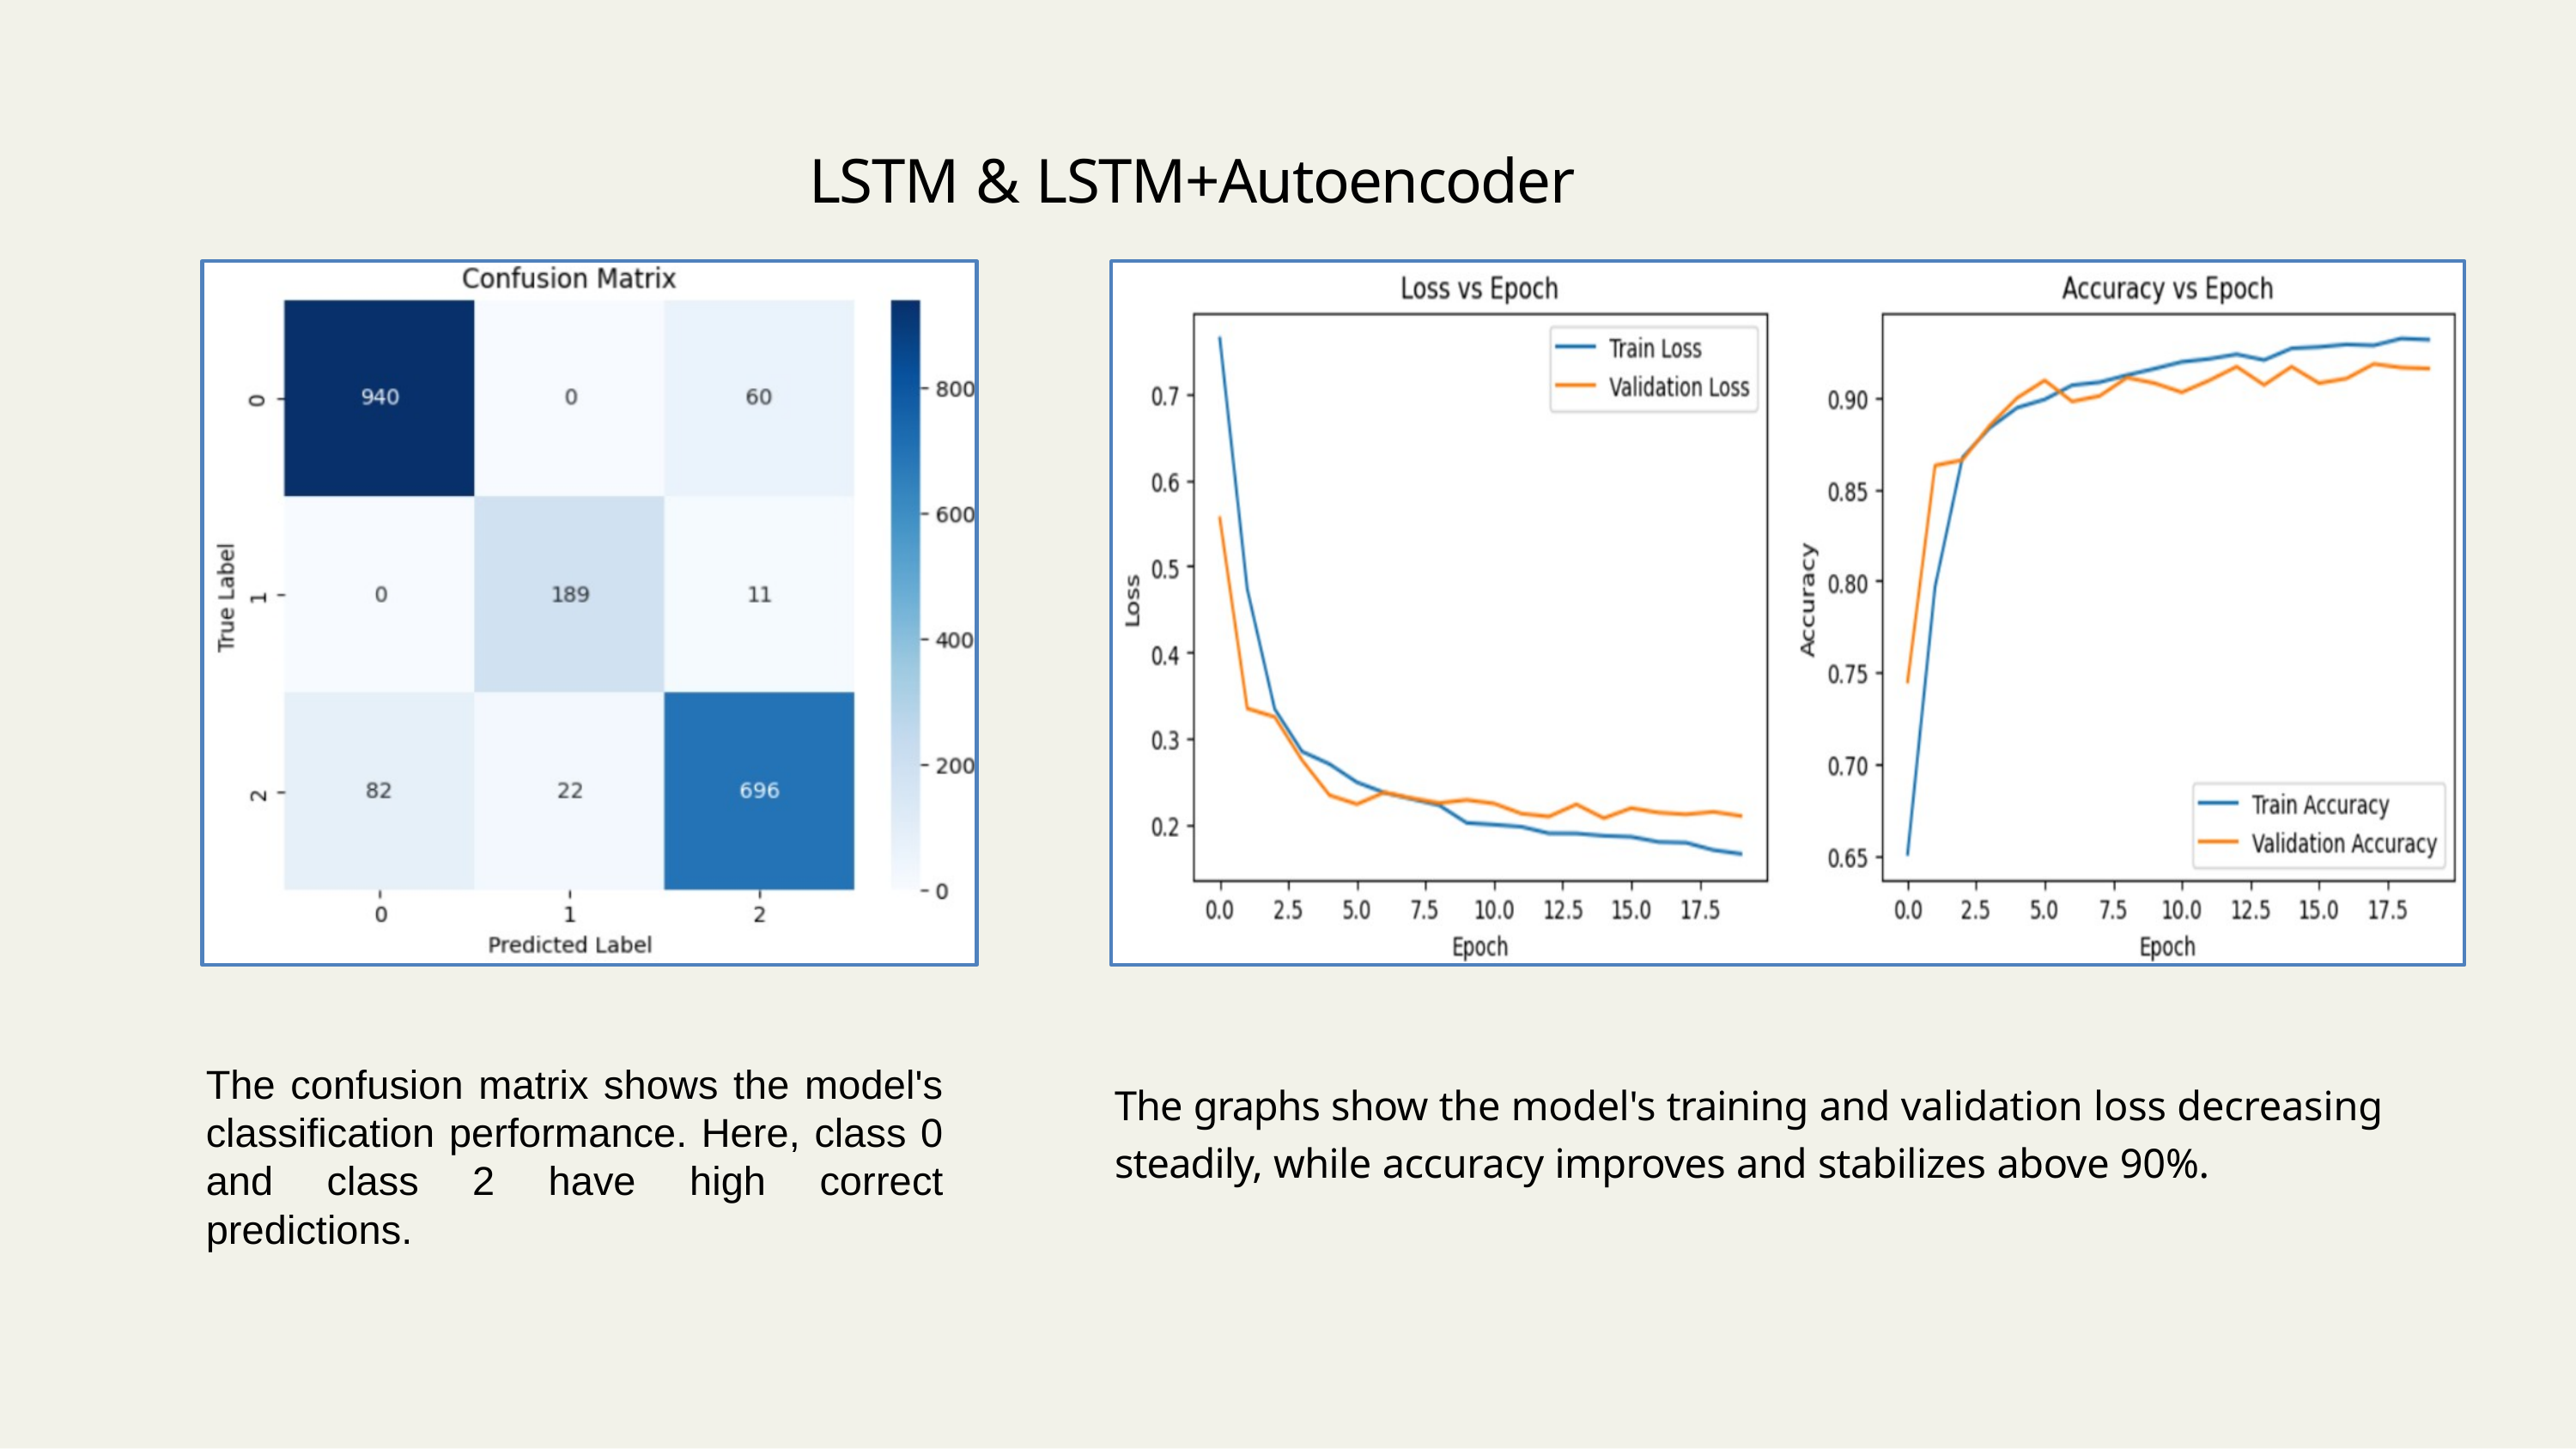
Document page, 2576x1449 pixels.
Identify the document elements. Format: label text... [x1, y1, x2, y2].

picture [1112, 262, 2464, 964]
picture [204, 262, 975, 964]
text_box The graphs show the model's training and validation loss decreasing steadily, while accuracy improves and stabilizes above 90%. [1113, 1070, 2442, 1187]
text_box The confusion matrix shows the model's classification performance. Here, class 0 and class 2 have high correct predictions. [193, 1052, 957, 1258]
title LSTM & LSTM+Autoencoder [0, 140, 1769, 384]
